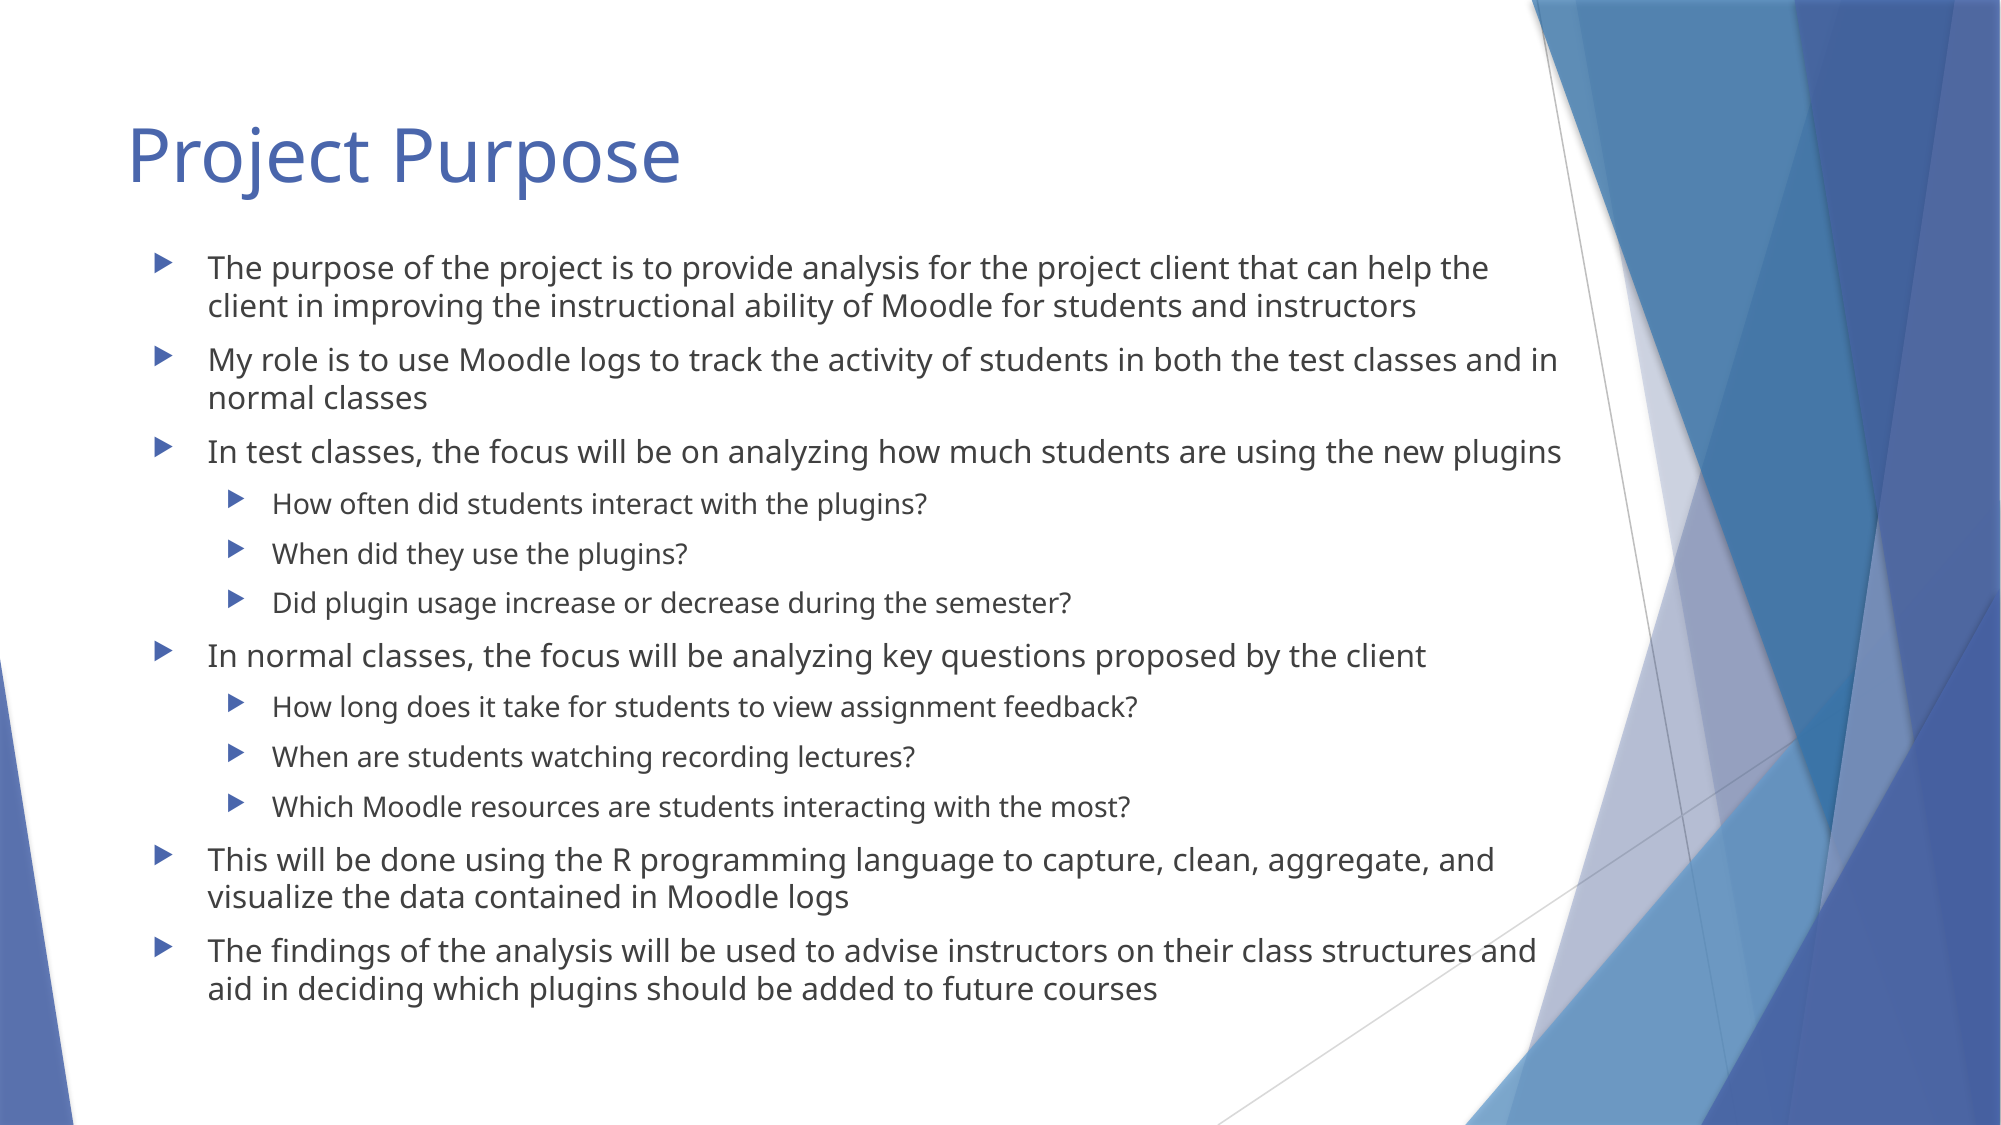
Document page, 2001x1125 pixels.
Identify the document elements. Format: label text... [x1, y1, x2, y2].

list The purpose of the project is to provide analysis for the project client that can help the client in improving the instructional ability of Moodle for students and instructors My role is to use Moodle logs to track the activity of students in both the test classes and in normal classes In test classes, the focus will be on analyzing how much students are using the new plugins How often did students interact with the plugins? When did they use the plugins? Did plugin usage increase or decrease during the semester? In normal classes, the focus will be analyzing key questions proposed by the client How long does it take for students to view assignment feedback? When are students watching recording lectures? Which Moodle resources are students interacting with the most? This will be done using the R programming language to capture, clean, aggregate, and visualize the data contained in Moodle logs The findings of the analysis will be used to advise instructors on their class structures and aid in deciding which plugins should be added to future courses [137, 240, 1582, 1042]
title Project Purpose [111, 99, 1522, 317]
